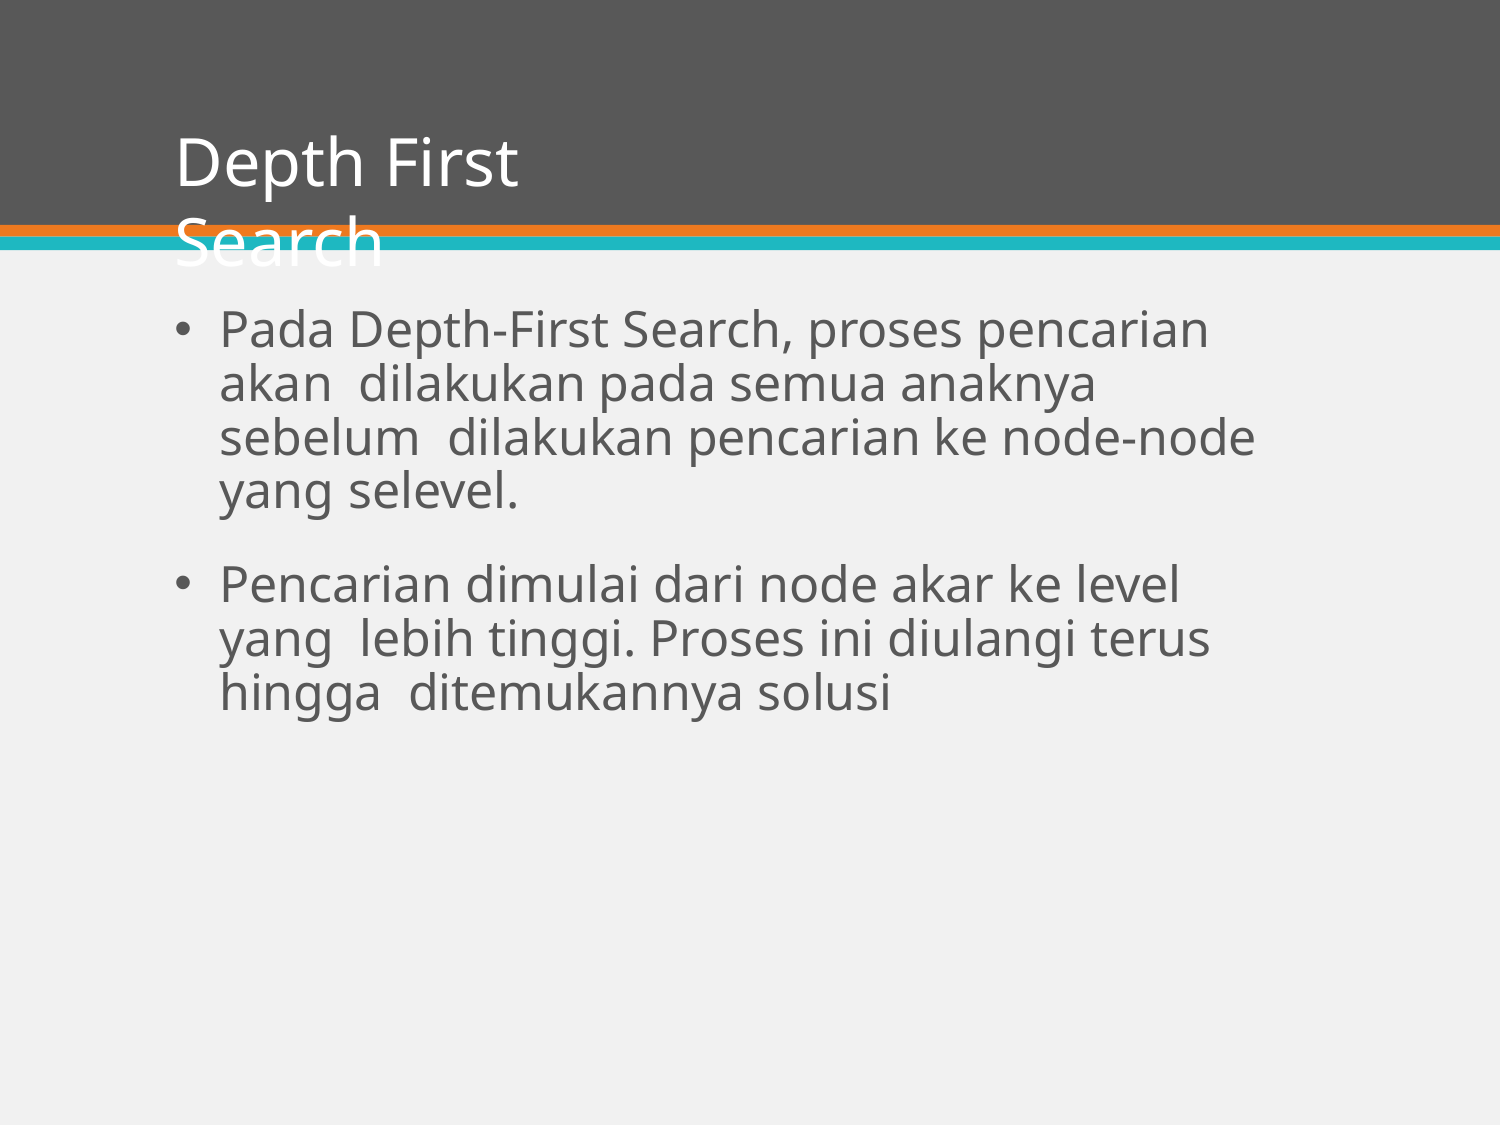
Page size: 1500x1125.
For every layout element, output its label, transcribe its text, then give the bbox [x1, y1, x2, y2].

title Depth First Search [172, 117, 723, 295]
text_box Pada Depth-First Search, proses pencarian akan dilakukan pada semua anaknya sebelum dilakukan pencarian ke node-node yang selevel. Pencarian dimulai dari node akar ke level yang lebih tinggi. Proses ini diulangi terus hingga ditemukannya solusi [172, 295, 1291, 720]
